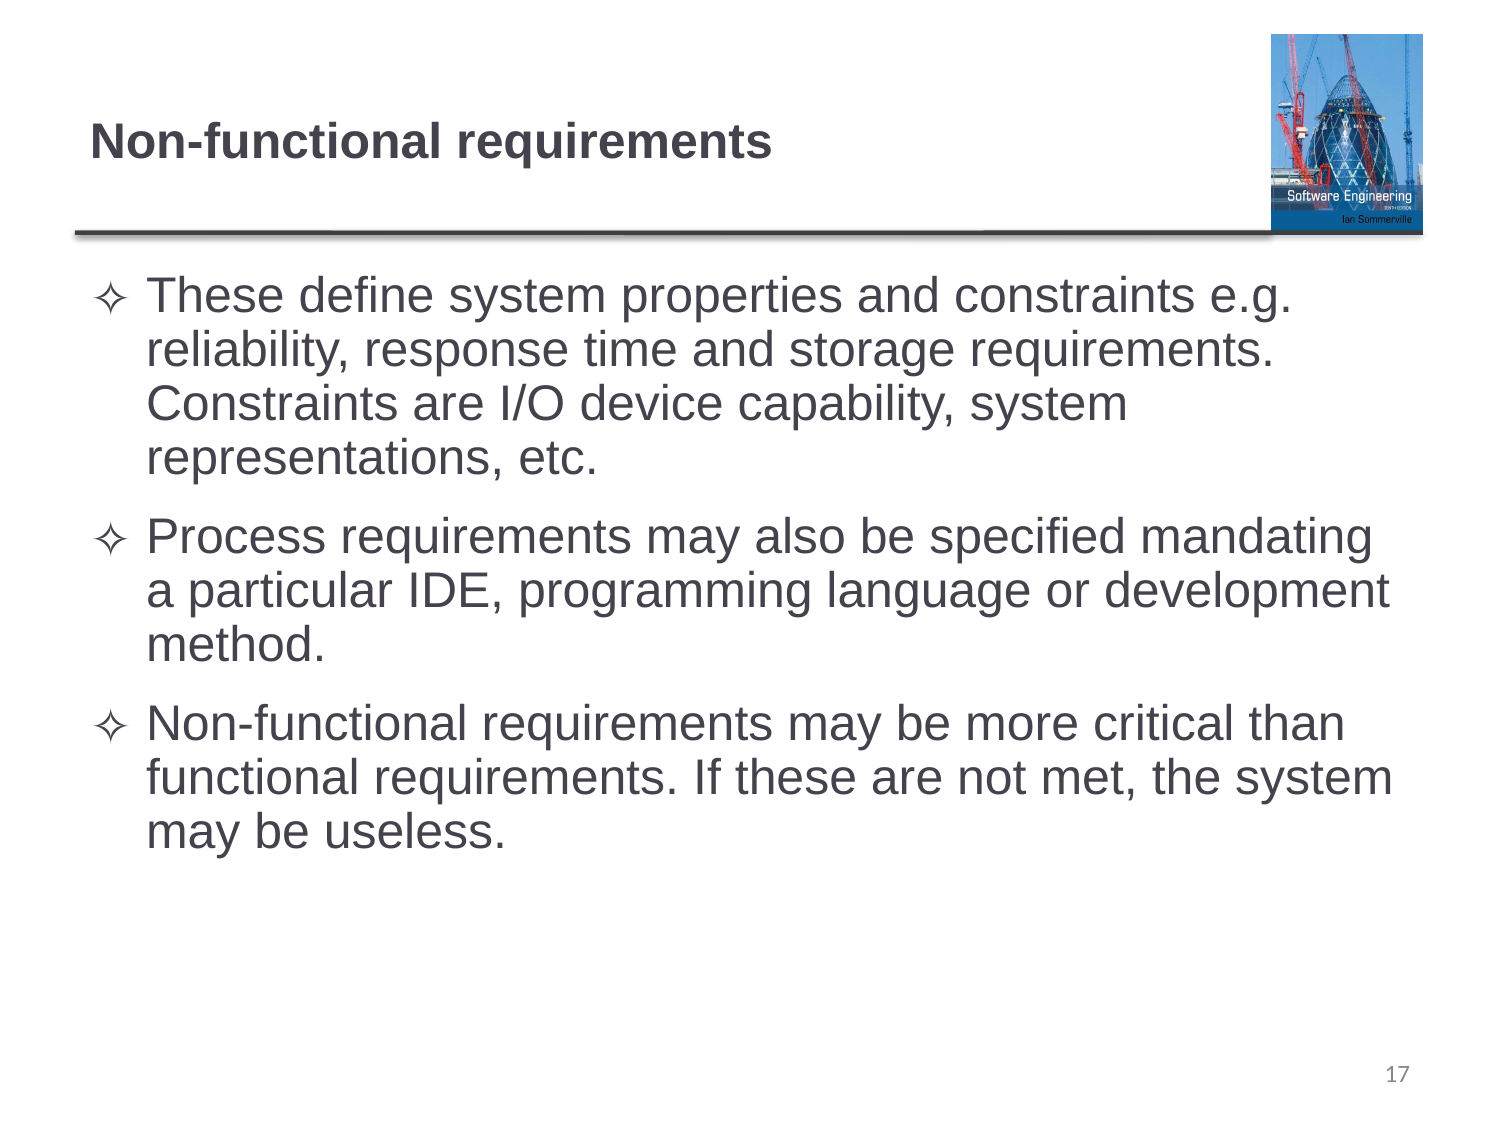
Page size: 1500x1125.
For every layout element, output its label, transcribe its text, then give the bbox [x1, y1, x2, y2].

picture [1271, 34, 1423, 230]
list These define system properties and constraints e.g. reliability, response time and storage requirements. Constraints are I/O device capability, system representations, etc. Process requirements may also be specified mandating a particular IDE, programming language or development method. Non-functional requirements may be more critical than functional requirements. If these are not met, the system may be useless. [75, 262, 1425, 1005]
title Non-functional requirements [75, 45, 1272, 233]
slide_number ‹#› [1074, 1042, 1425, 1103]
